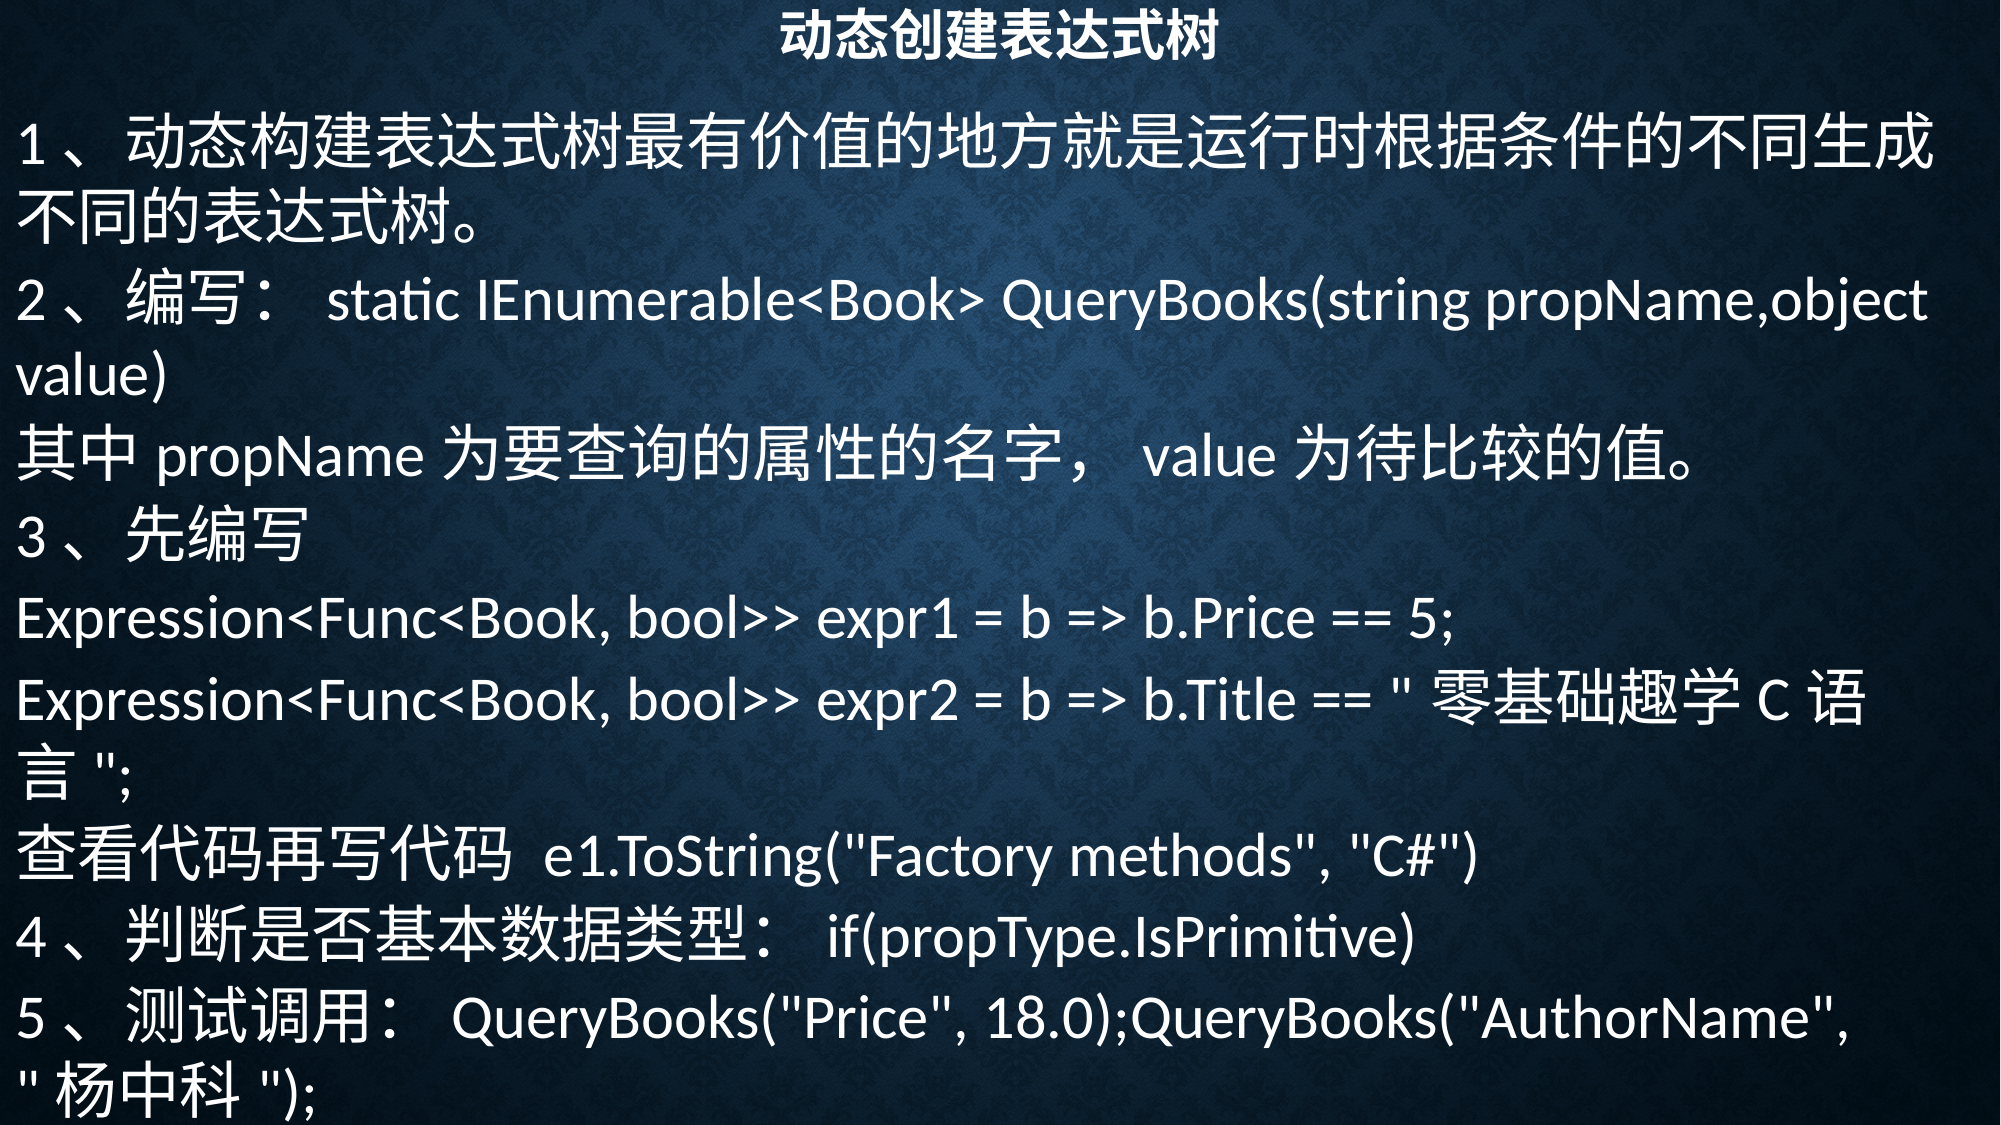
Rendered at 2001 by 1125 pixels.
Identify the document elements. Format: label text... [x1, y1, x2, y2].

list 1、动态构建表达式树最有价值的地方就是运行时根据条件的不同生成不同的表达式树。 2、编写：static IEnumerable<Book> QueryBooks(string propName,object value) 其中propName为要查询的属性的名字，value为待比较的值。 3、先编写 Expression<Func<Book, bool>> expr1 = b => b.Price == 5; Expression<Func<Book, bool>> expr2 = b => b.Title == "零基础趣学C语言"; 查看代码再写代码 e1.ToString("Factory methods", "C#") 4、判断是否基本数据类型：if(propType.IsPrimitive) 5、测试调用：QueryBooks("Price", 18.0);QueryBooks("AuthorName", "杨中科"); [0, 94, 1971, 1082]
title 动态创建表达式树 [150, 0, 1850, 75]
